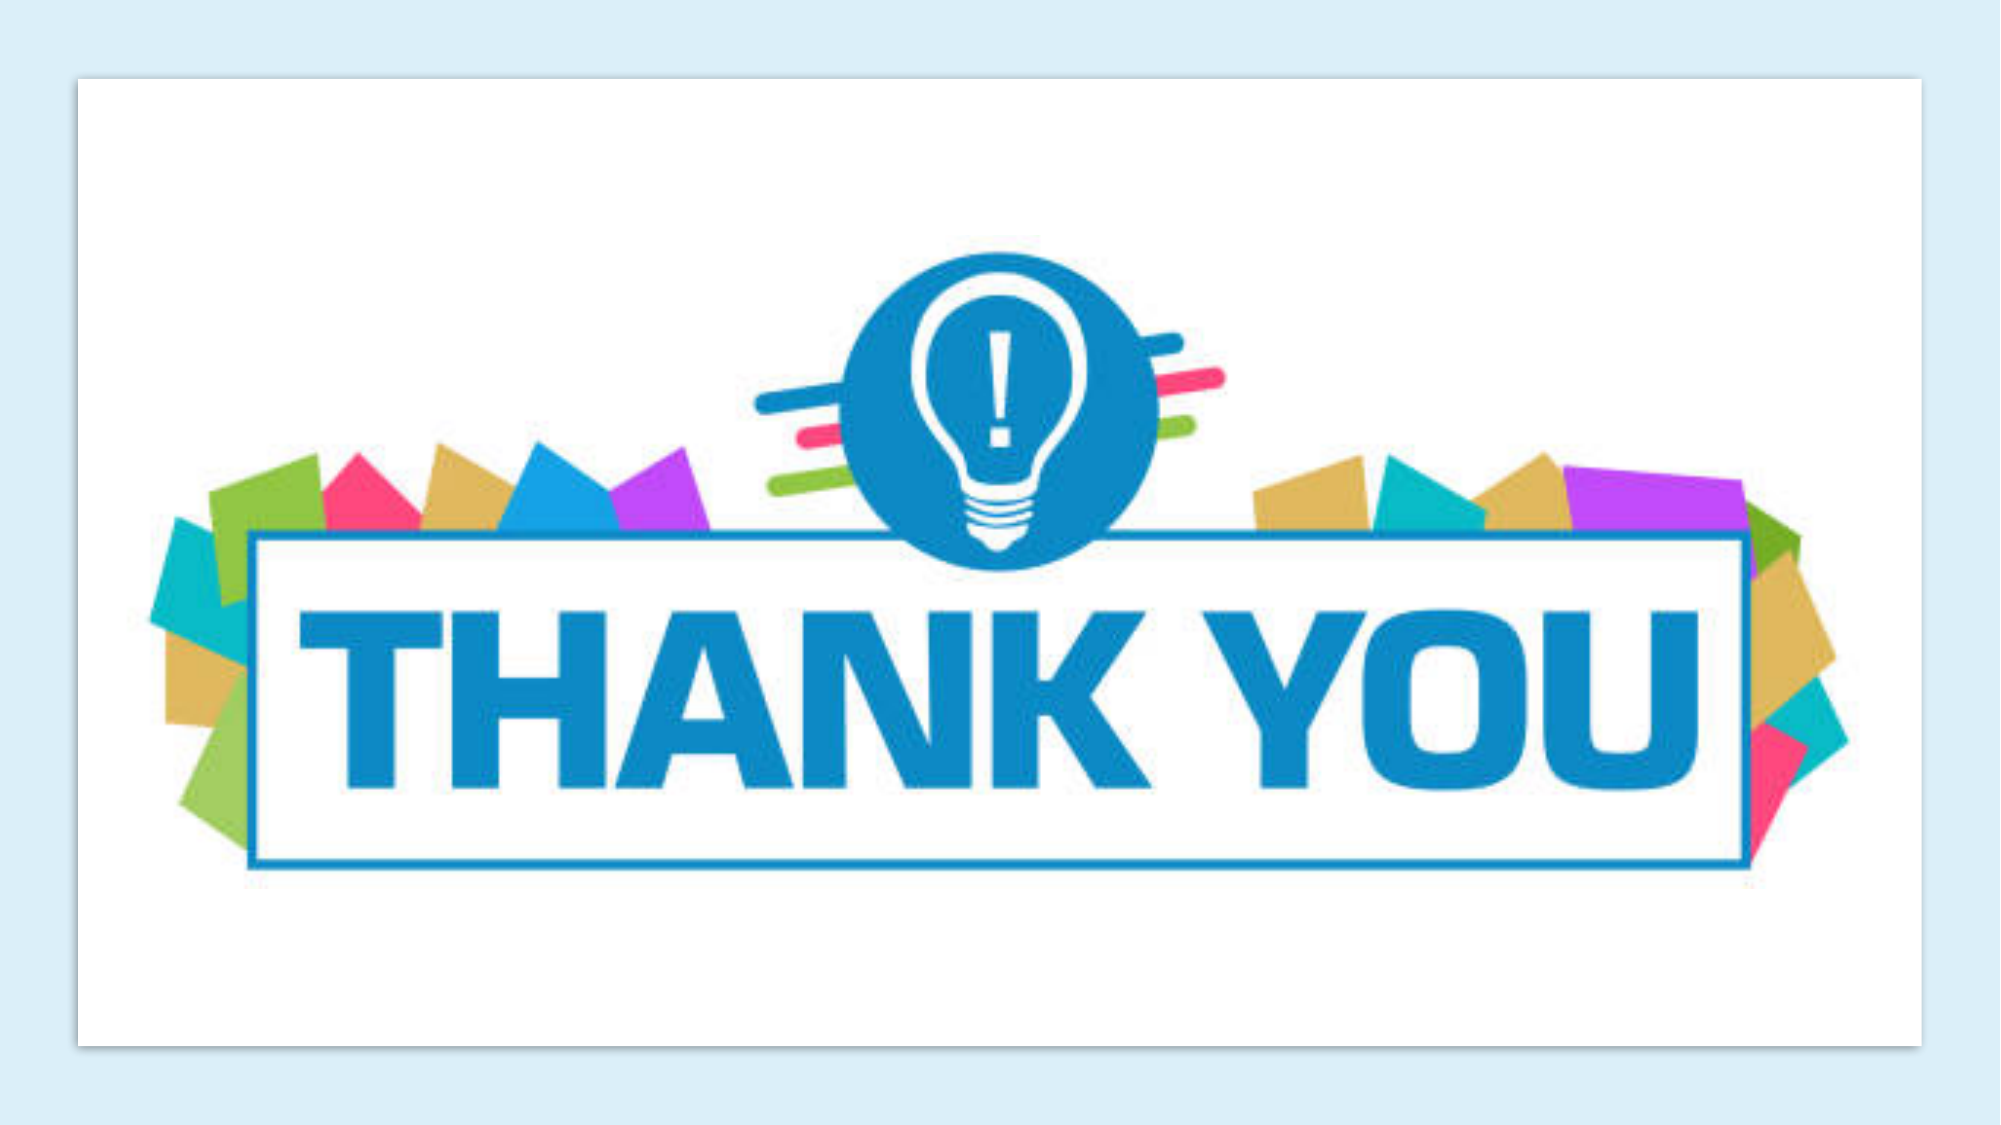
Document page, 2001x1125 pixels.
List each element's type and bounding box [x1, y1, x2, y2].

text_box [0, 0, 2000, 1125]
text_box [77, 78, 1923, 1047]
picture [105, 235, 1895, 889]
